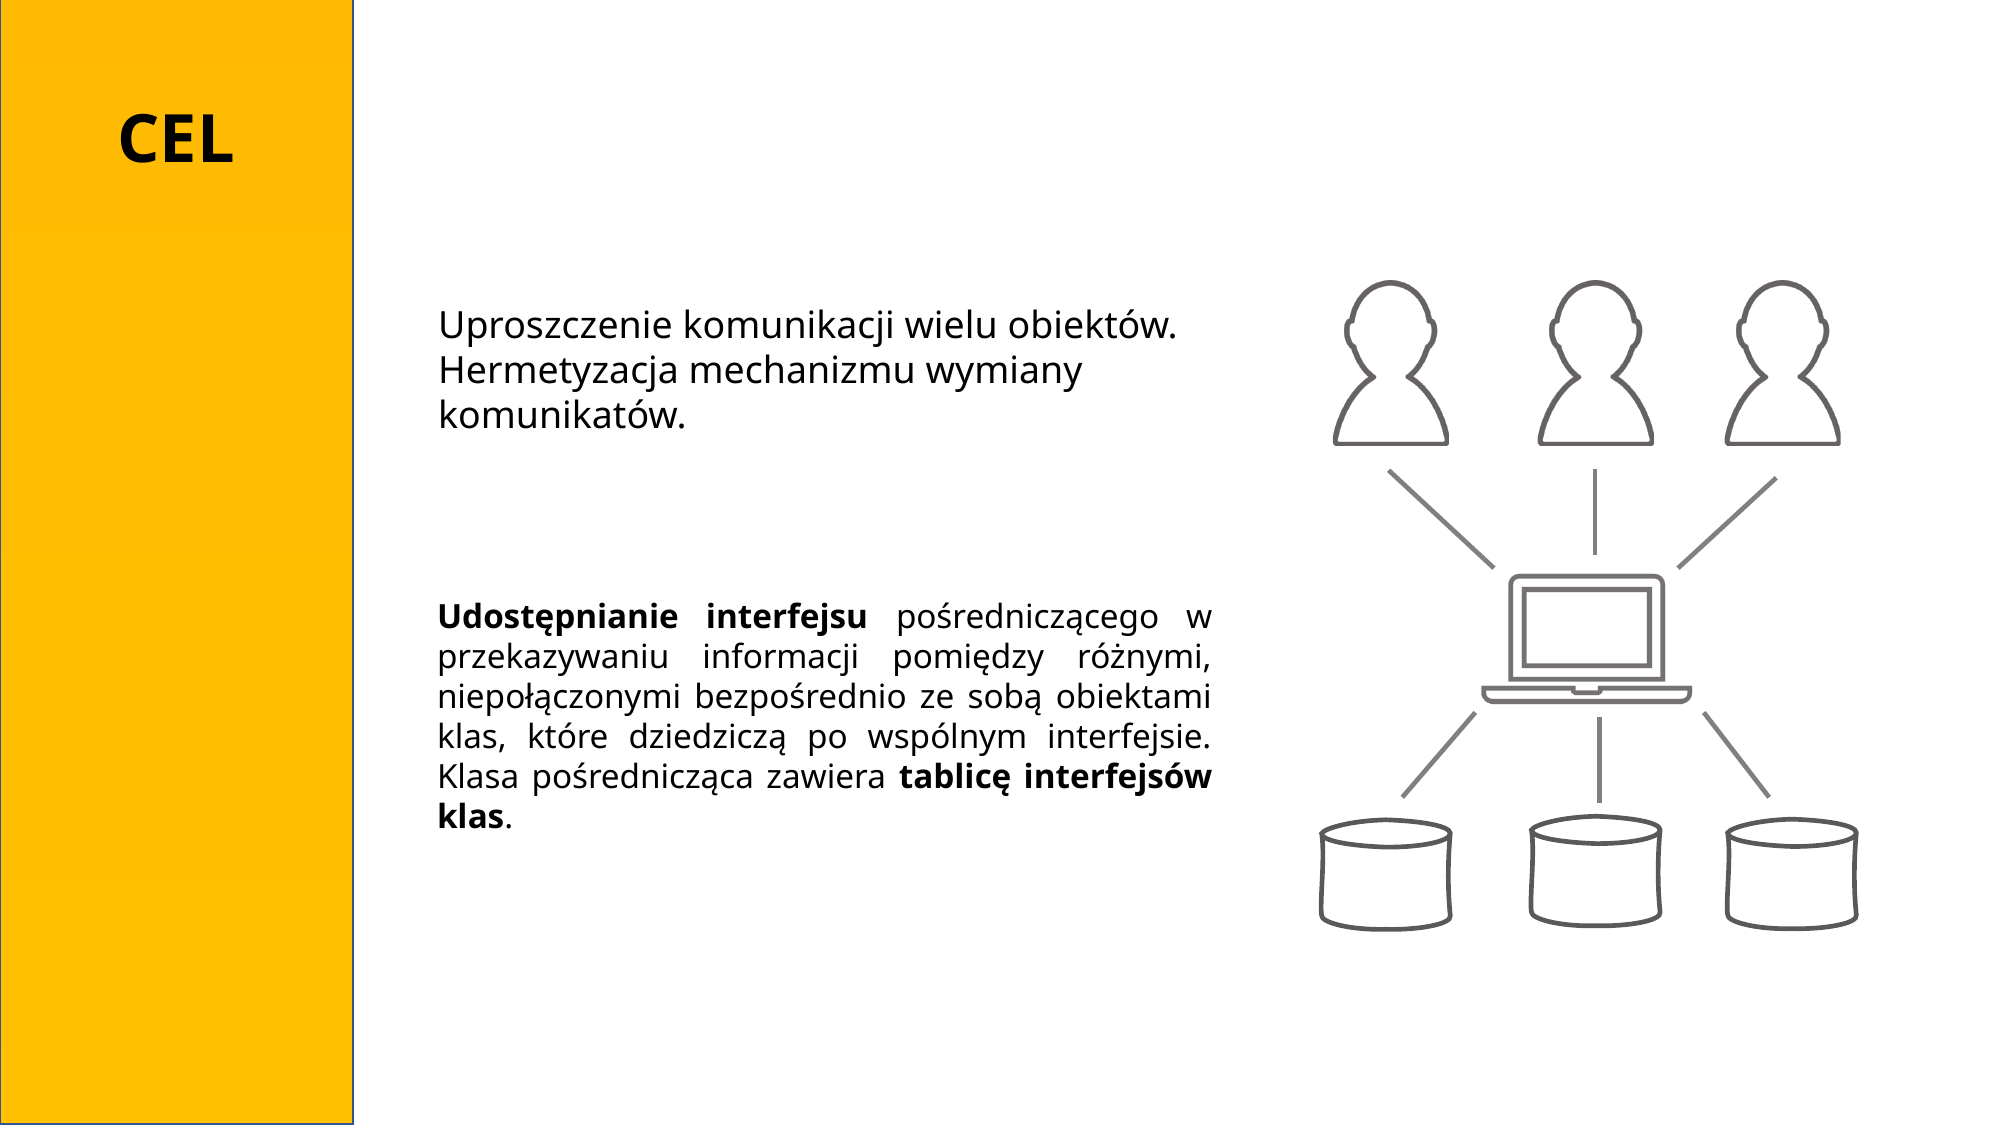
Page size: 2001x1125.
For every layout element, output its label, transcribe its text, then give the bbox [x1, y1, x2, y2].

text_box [1703, 712, 1770, 798]
text_box [0, 0, 354, 1125]
text_box [1320, 818, 1453, 931]
text_box [1726, 818, 1859, 930]
picture [1332, 280, 1450, 446]
picture [1479, 531, 1694, 746]
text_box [1678, 477, 1777, 569]
text_box Uproszczenie komunikacji wielu obiektów. Hermetyzacja mechanizmu wymiany komunikatów. [423, 294, 1211, 444]
text_box Udostępnianie interfejsu pośredniczącego w przekazywaniu informacji pomiędzy różnymi, niepołączonymi bezpośrednio ze sobą obiektami klas, które dziedziczą po wspólnym interfejsie. Klasa pośrednicząca zawiera tablicę interfejsów klas. [422, 588, 1228, 843]
picture [1537, 280, 1654, 446]
picture [1724, 280, 1841, 446]
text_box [1388, 470, 1494, 569]
text_box [1529, 815, 1663, 927]
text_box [1402, 712, 1476, 798]
text_box CEL [102, 88, 250, 184]
